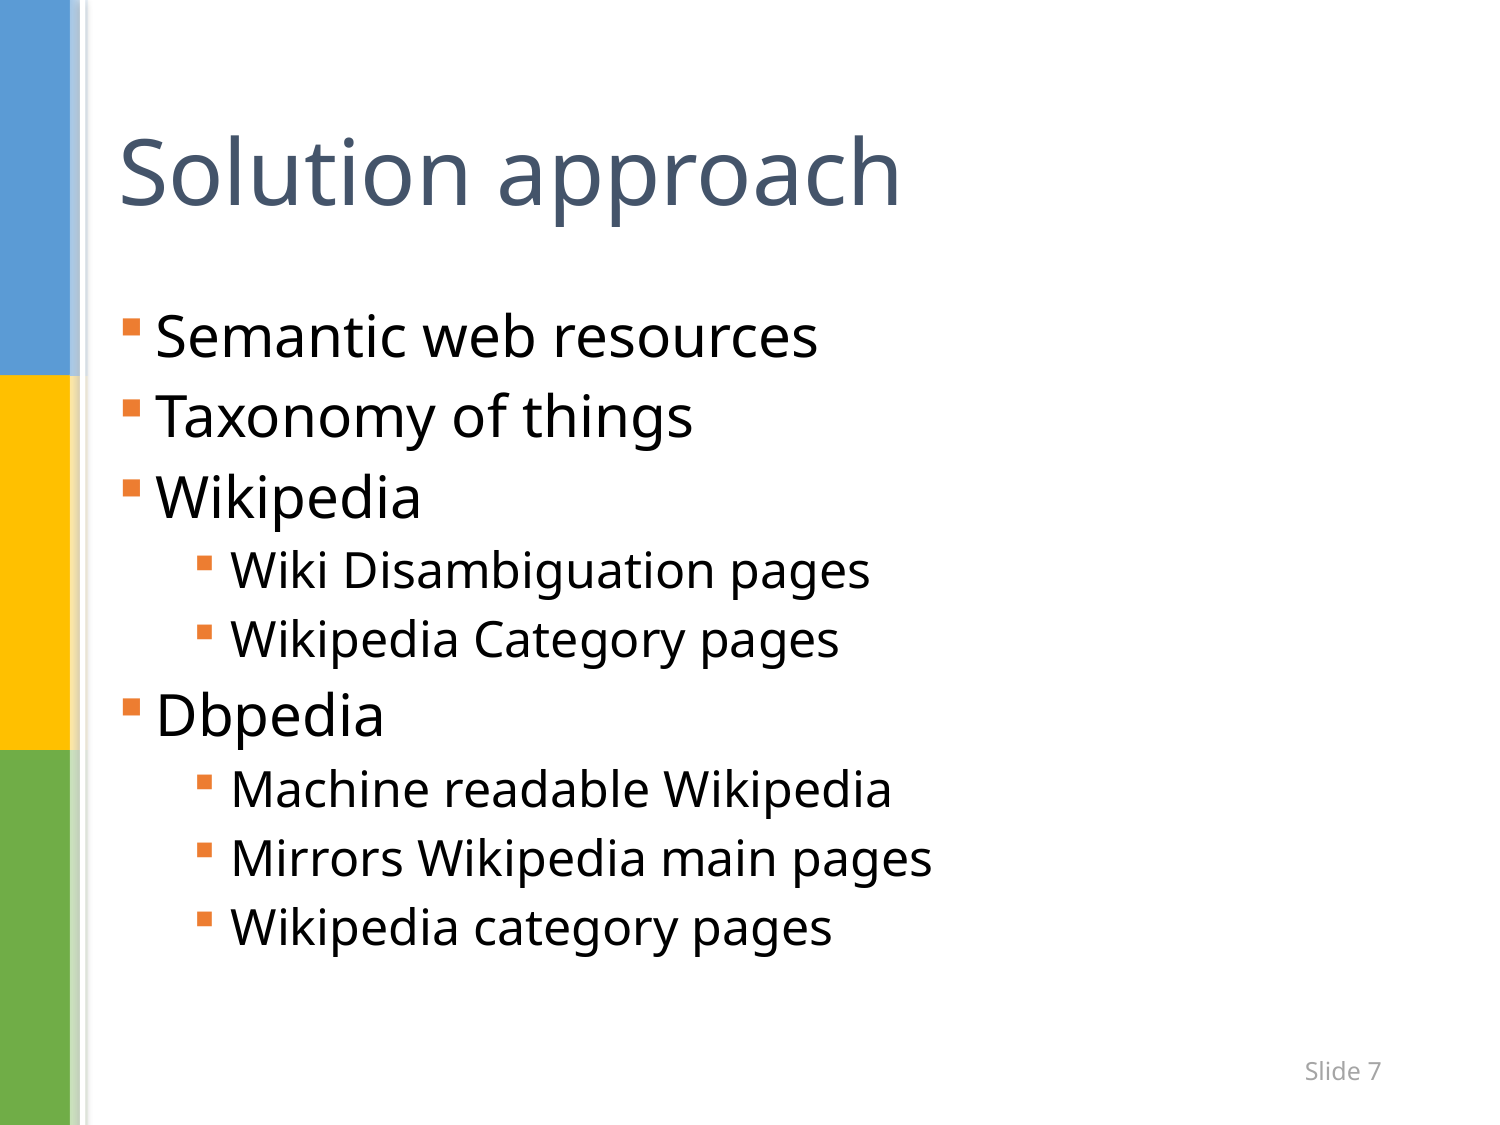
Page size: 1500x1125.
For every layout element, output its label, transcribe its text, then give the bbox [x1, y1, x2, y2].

title Solution approach [103, 59, 1397, 278]
list Semantic web resources Taxonomy of things Wikipedia Wiki Disambiguation pages Wikipedia Category pages Dbpedia Machine readable Wikipedia Mirrors Wikipedia main pages Wikipedia category pages [103, 299, 1397, 1014]
slide_number 7 [993, 1042, 1397, 1103]
